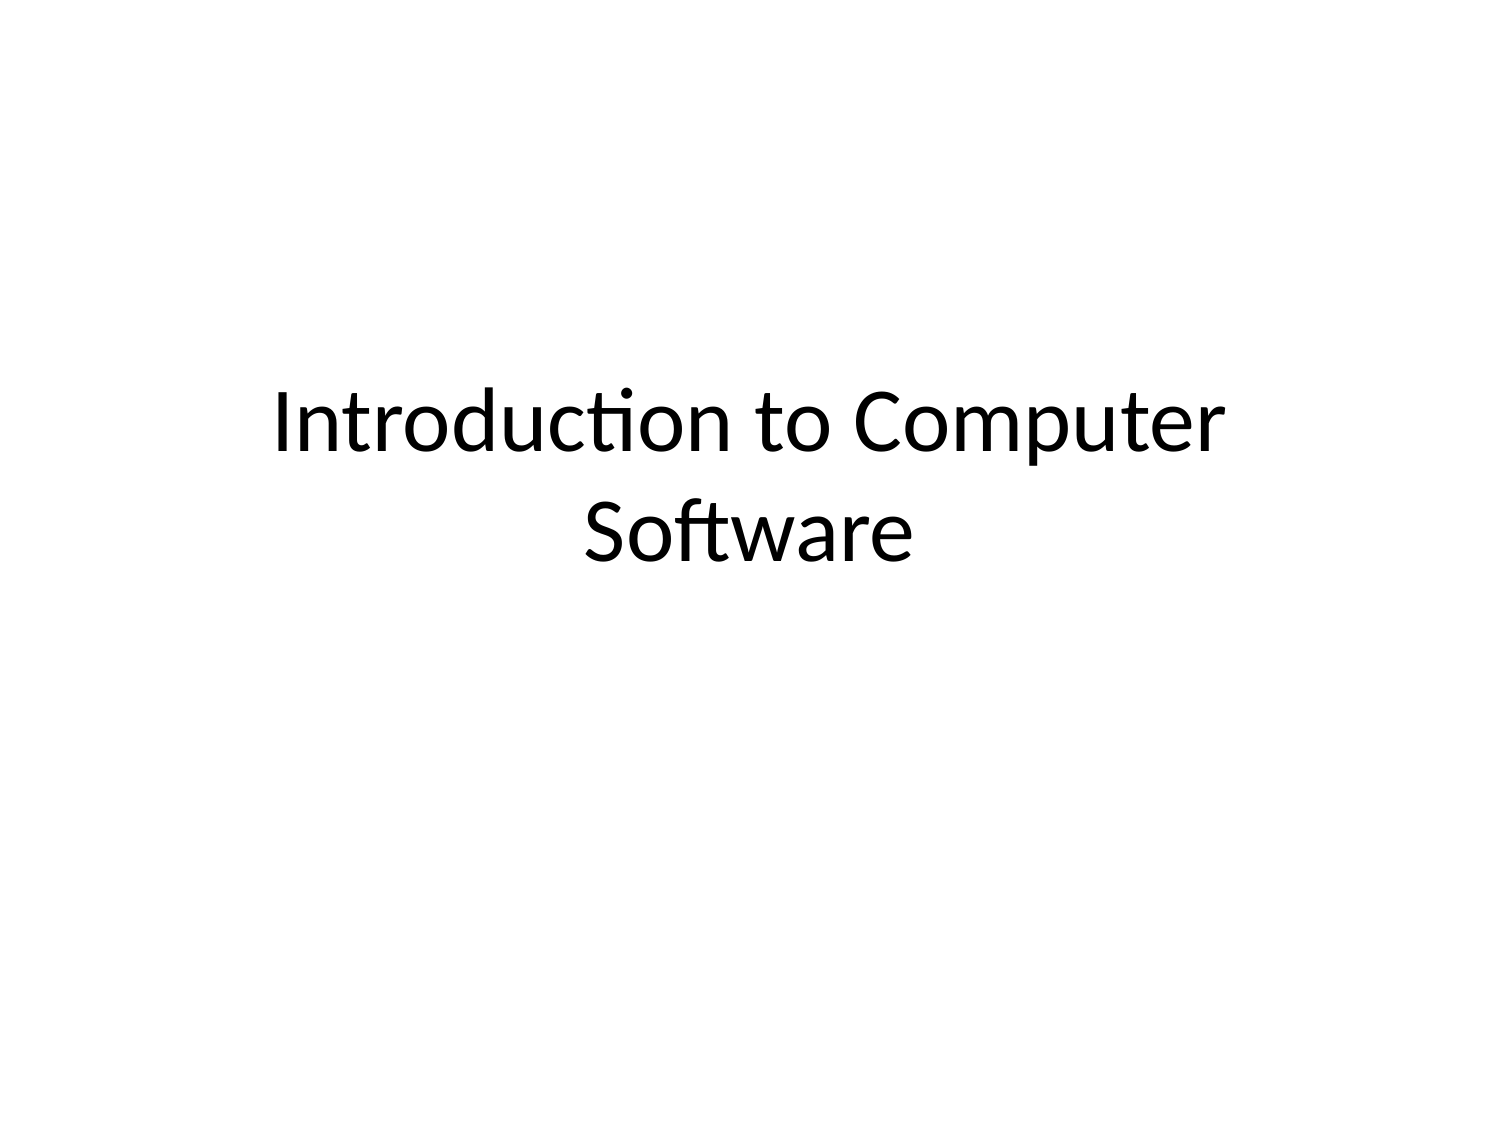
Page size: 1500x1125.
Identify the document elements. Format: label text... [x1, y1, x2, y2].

title Introduction to Computer Software [112, 349, 1388, 591]
